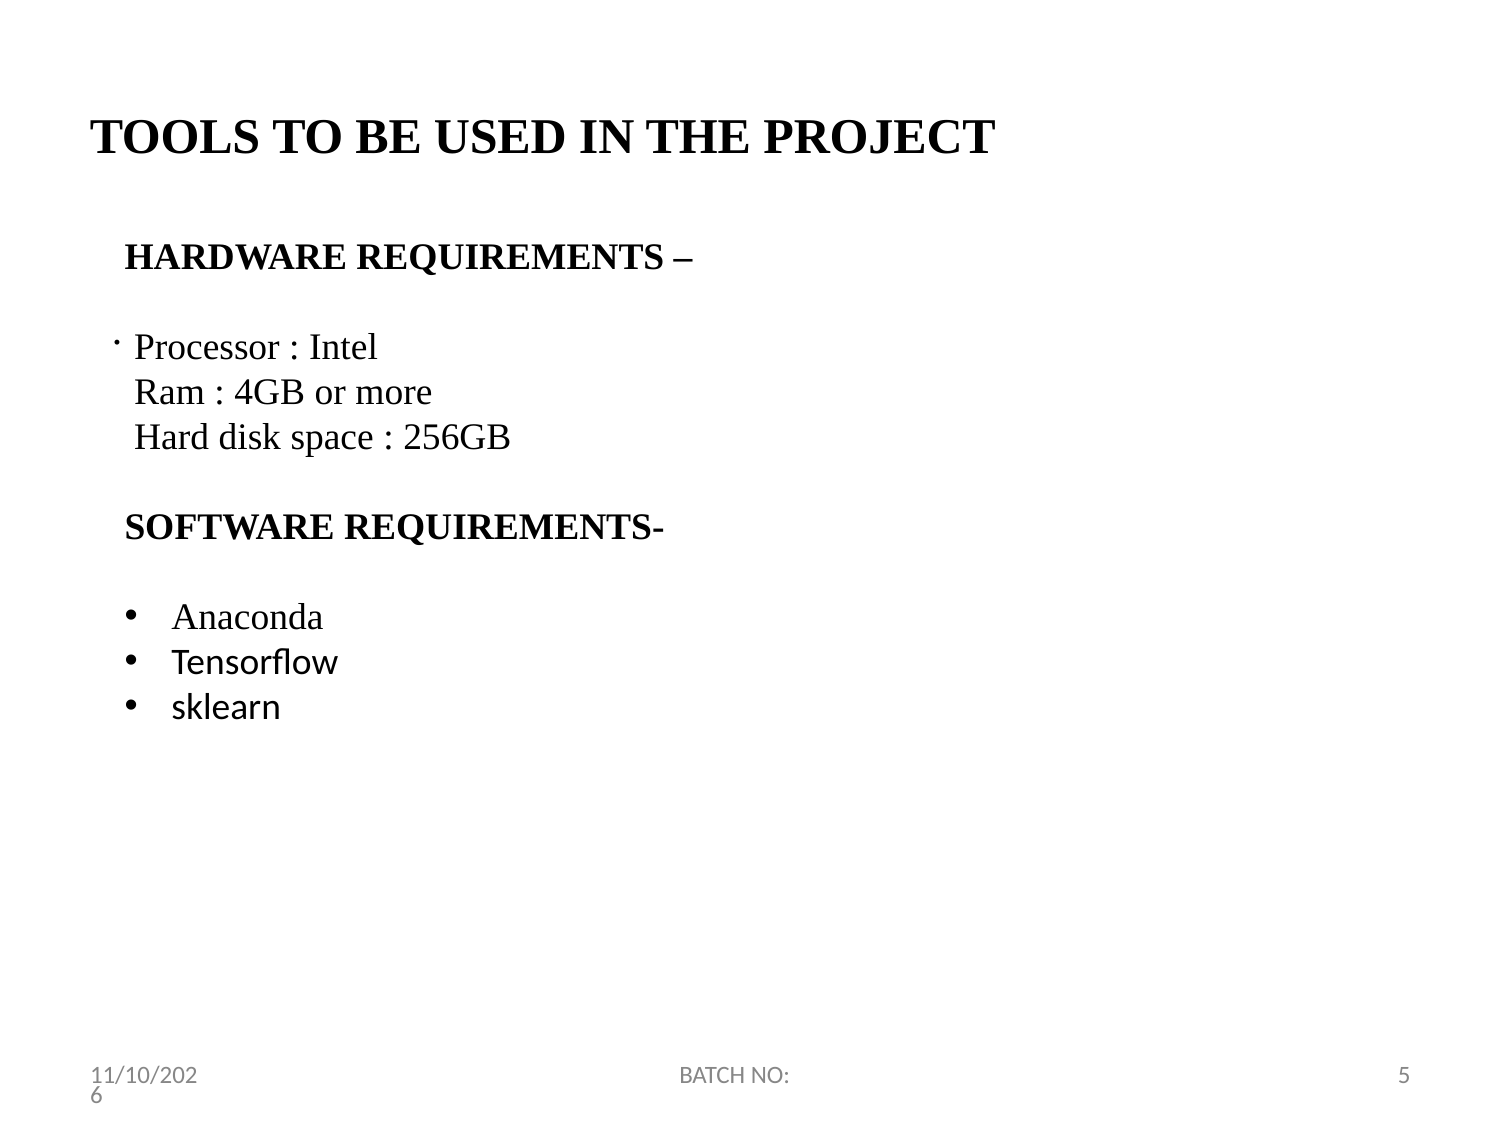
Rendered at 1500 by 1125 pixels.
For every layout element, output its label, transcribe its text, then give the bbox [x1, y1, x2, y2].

text_box TOOLS TO BE USED IN THE PROJECT [87, 101, 1002, 164]
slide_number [87, 1062, 209, 1125]
slide_number 5 [1393, 1062, 1415, 1125]
footer BATCH NO: [677, 1062, 796, 1125]
text_box HARDWARE REQUIREMENTS – Processor : Intel Ram : 4GB or more Hard disk space : 256GB SOFTWARE REQUIREMENTS- Anaconda Tensorflow sklearn [109, 224, 1415, 960]
